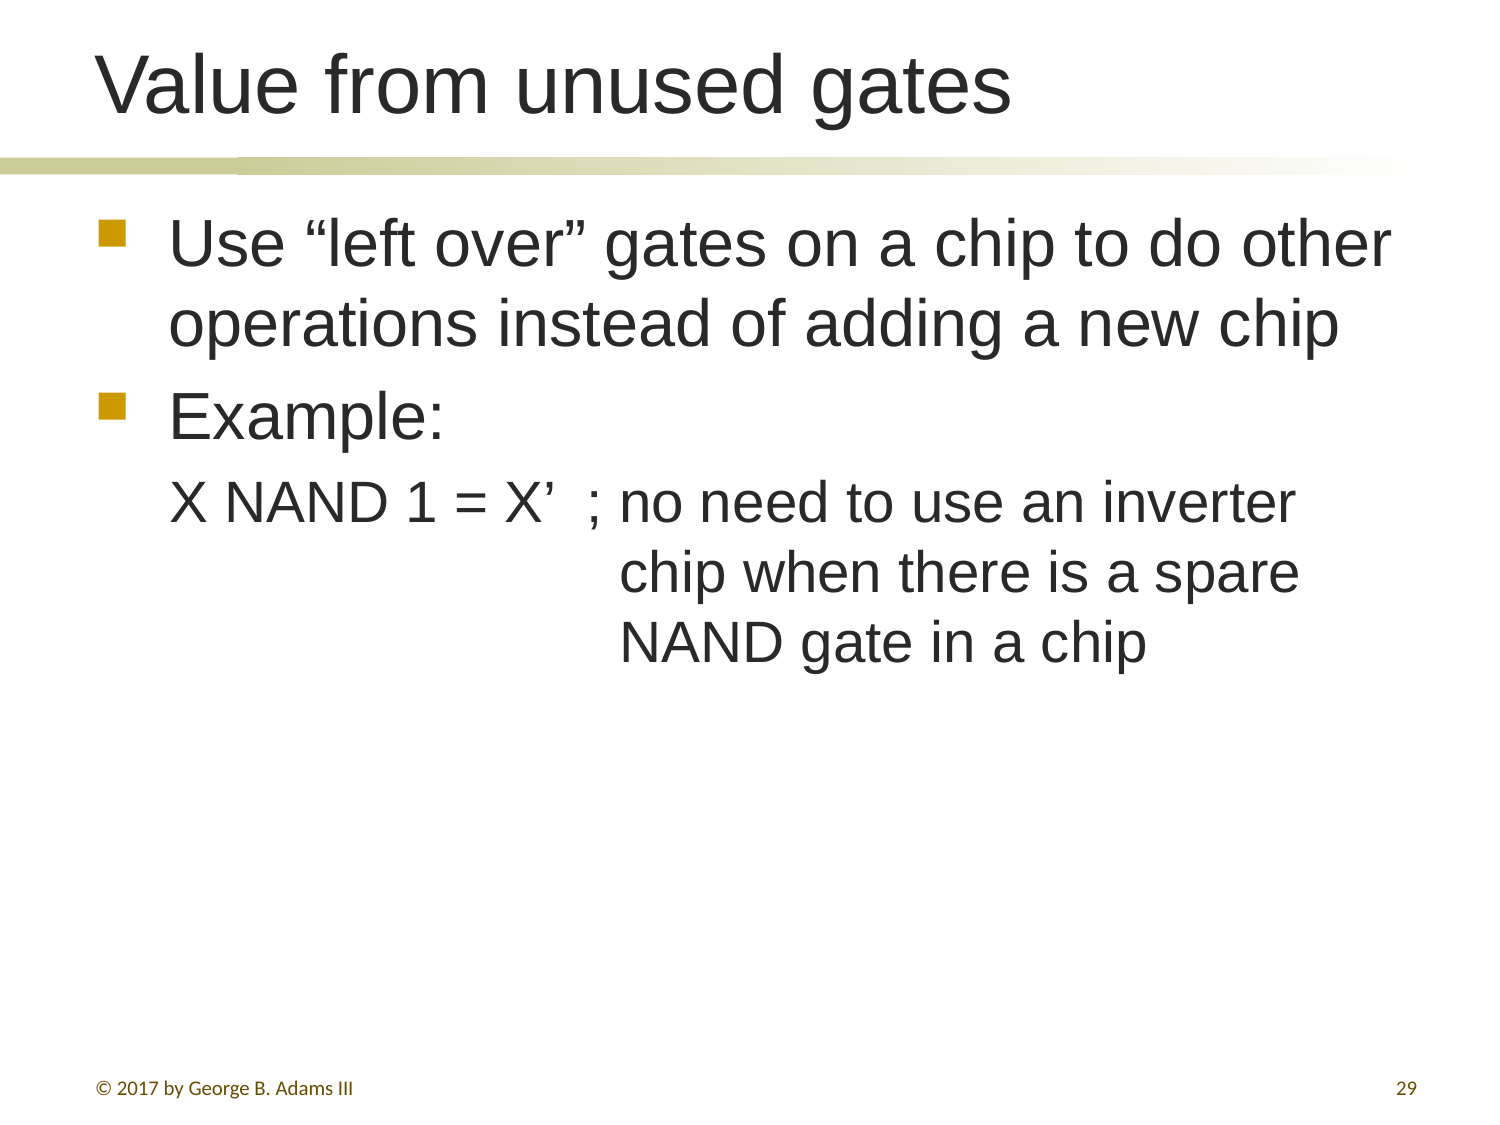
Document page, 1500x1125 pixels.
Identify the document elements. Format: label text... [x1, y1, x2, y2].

slide_number © 2017 by George B. Adams III [79, 1067, 406, 1099]
slide_number 29 [1119, 1067, 1433, 1099]
list Use “left over” gates on a chip to do other operations instead of adding a new chip Example: X NAND 1 = X’ ; no need to use an inverter chip when there is a spare NAND gate in a chip [79, 192, 1433, 1000]
title Value from unused gates [79, 15, 1432, 139]
